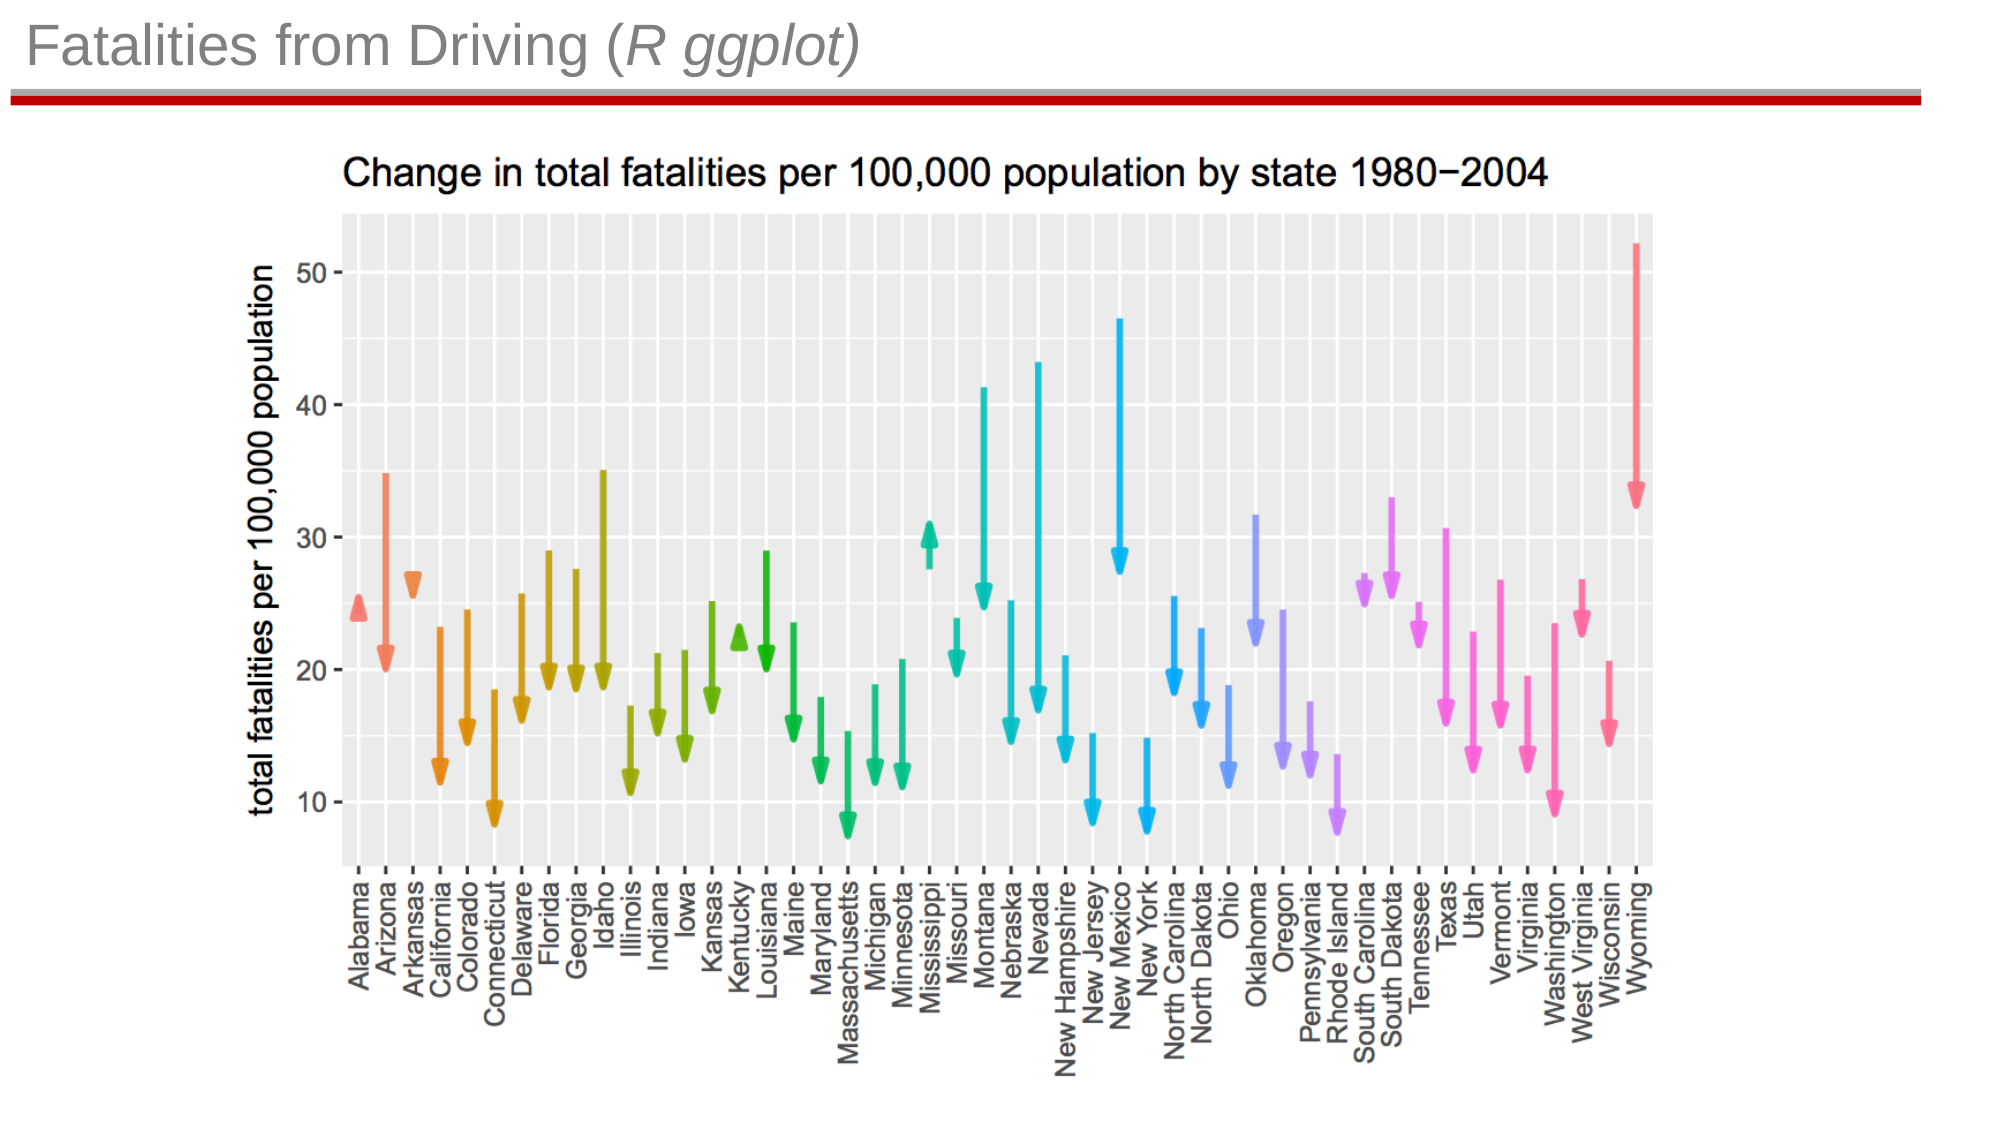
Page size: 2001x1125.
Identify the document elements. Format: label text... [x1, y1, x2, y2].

text_box Fatalities from Driving (R ggplot) [10, 0, 1777, 85]
text_box [10, 88, 1922, 95]
picture [227, 147, 1683, 1091]
text_box [10, 95, 1922, 106]
